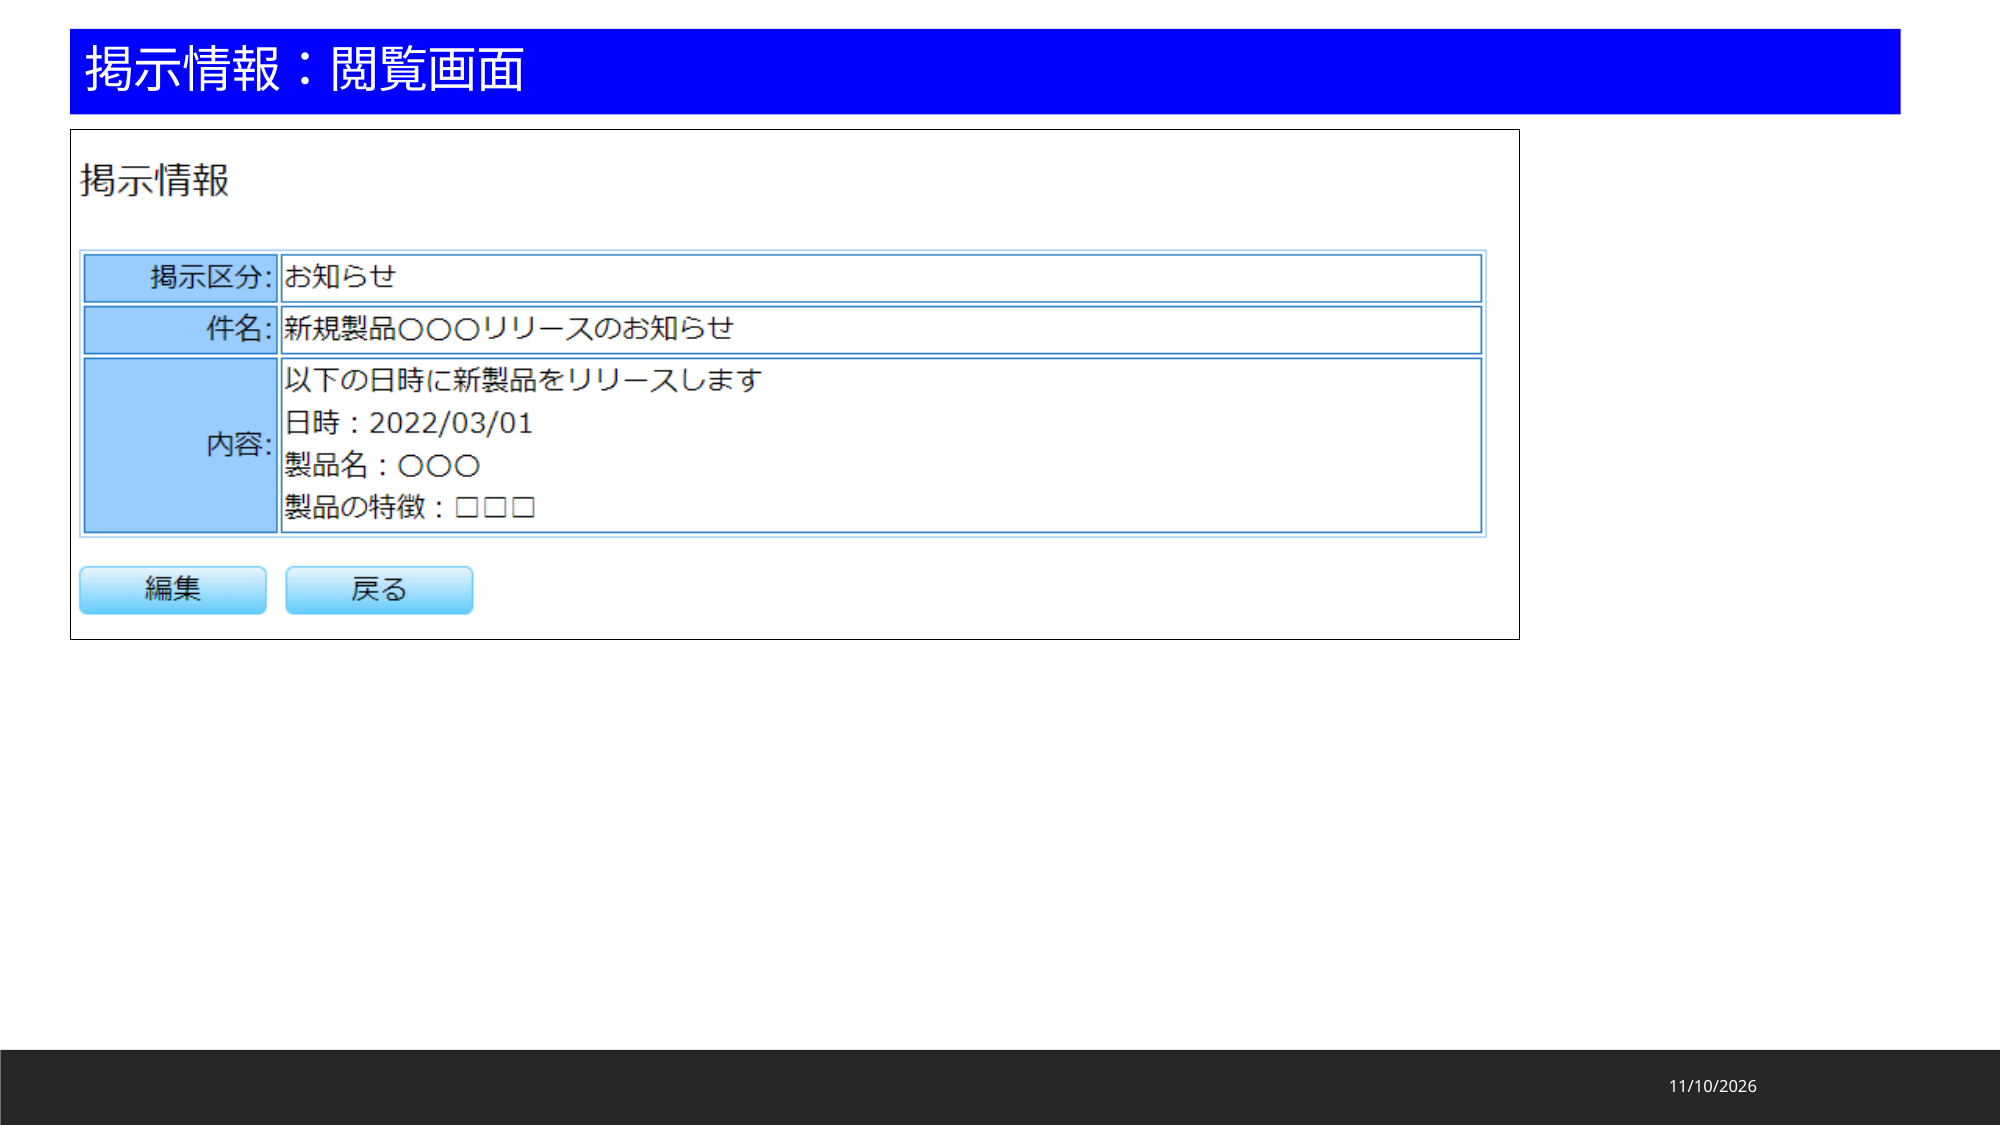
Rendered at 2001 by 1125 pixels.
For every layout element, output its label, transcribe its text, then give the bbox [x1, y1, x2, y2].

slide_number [1348, 1057, 1773, 1118]
text_box 掲示情報：閲覧画面 [70, 28, 1901, 115]
picture [70, 129, 1520, 640]
